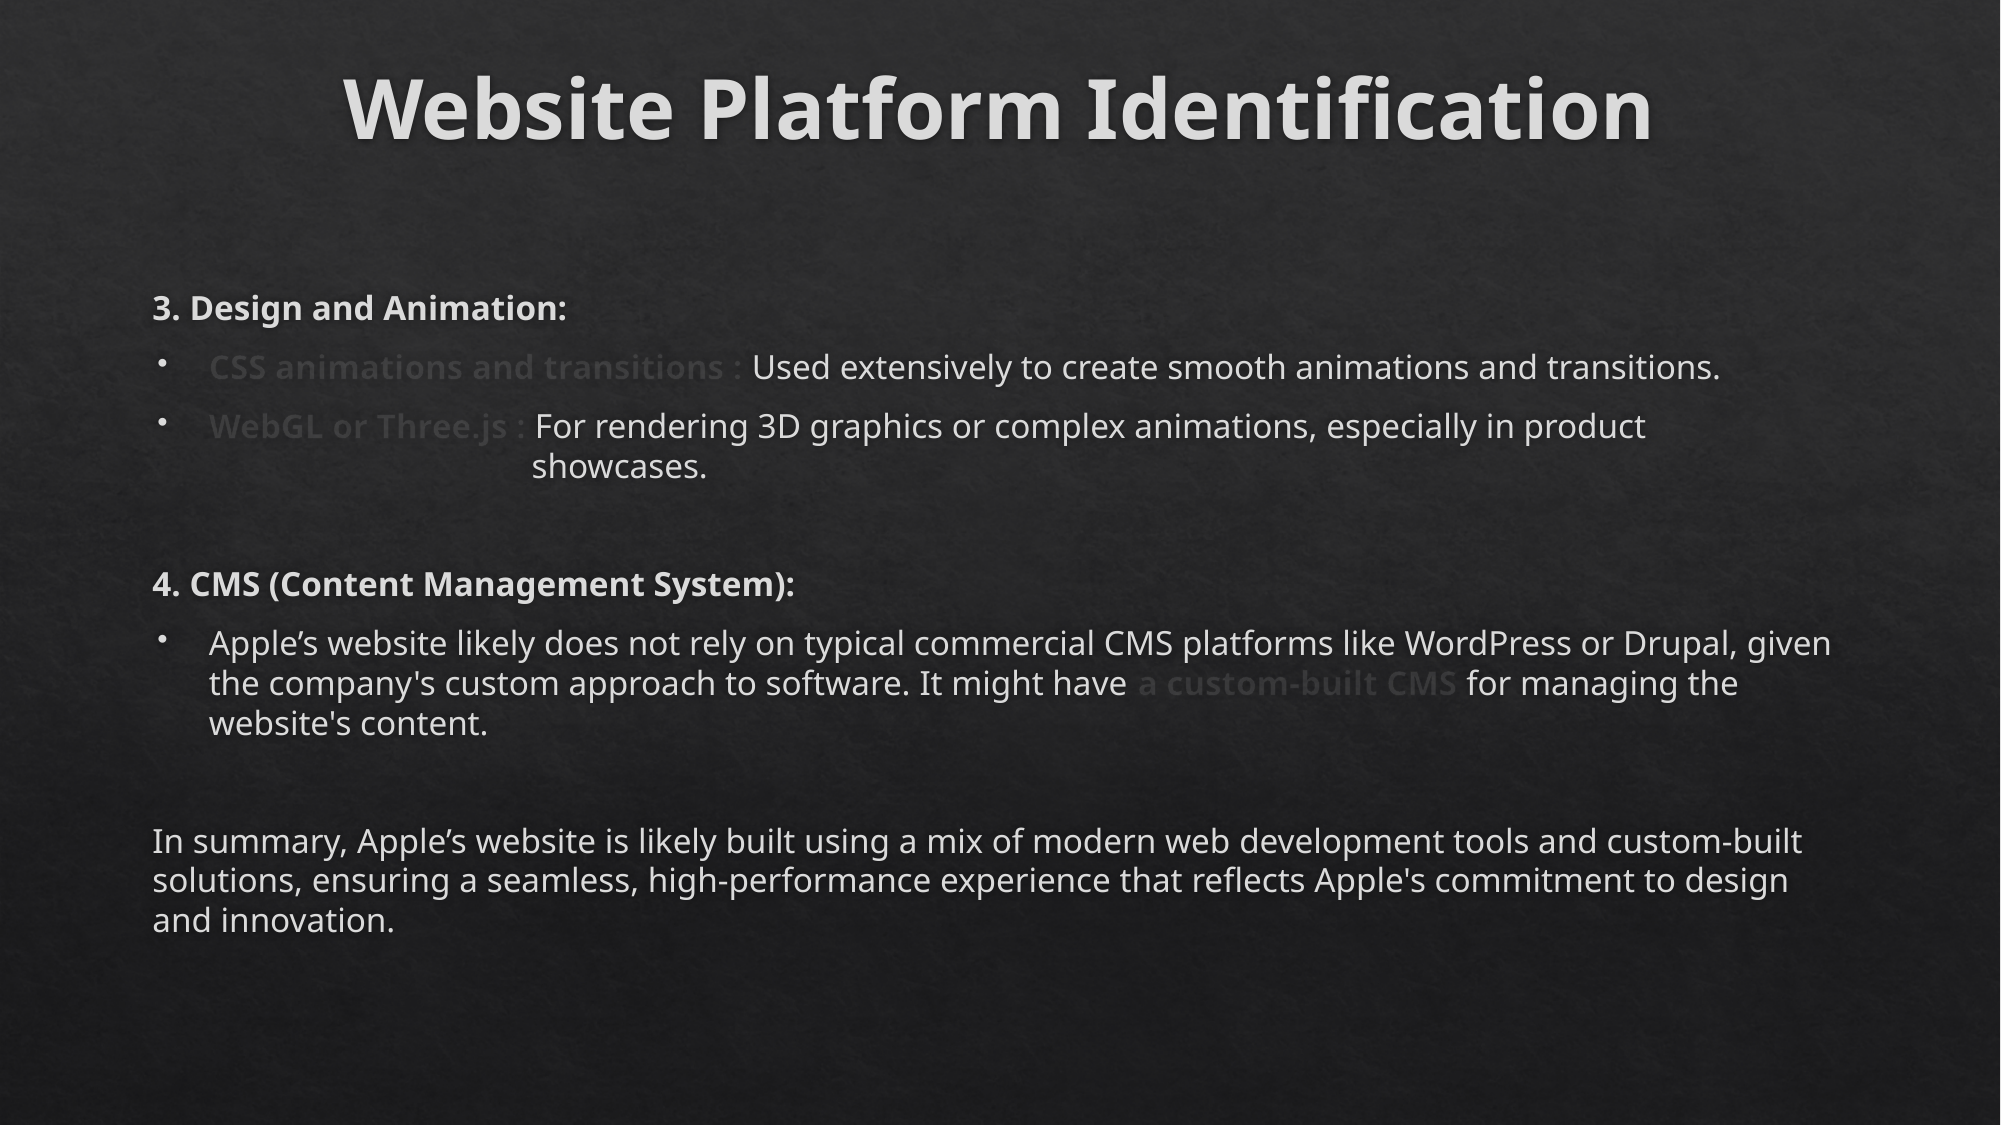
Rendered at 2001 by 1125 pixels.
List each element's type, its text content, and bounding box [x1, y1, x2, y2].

title Website Platform Identification [137, 92, 1863, 220]
list 3. Design and Animation: CSS animations and transitions : Used extensively to create smooth animations and transitions. WebGL or Three.js : For rendering 3D graphics or complex animations, especially in product showcases. 4. CMS (Content Management System): Apple’s website likely does not rely on typical commercial CMS platforms like WordPress or Drupal, given the company's custom approach to software. It might have a custom-built CMS for managing the website's content. In summary, Apple’s website is likely built using a mix of modern web development tools and custom-built solutions, ensuring a seamless, high-performance experience that reflects Apple's commitment to design and innovation. [137, 279, 1863, 1075]
